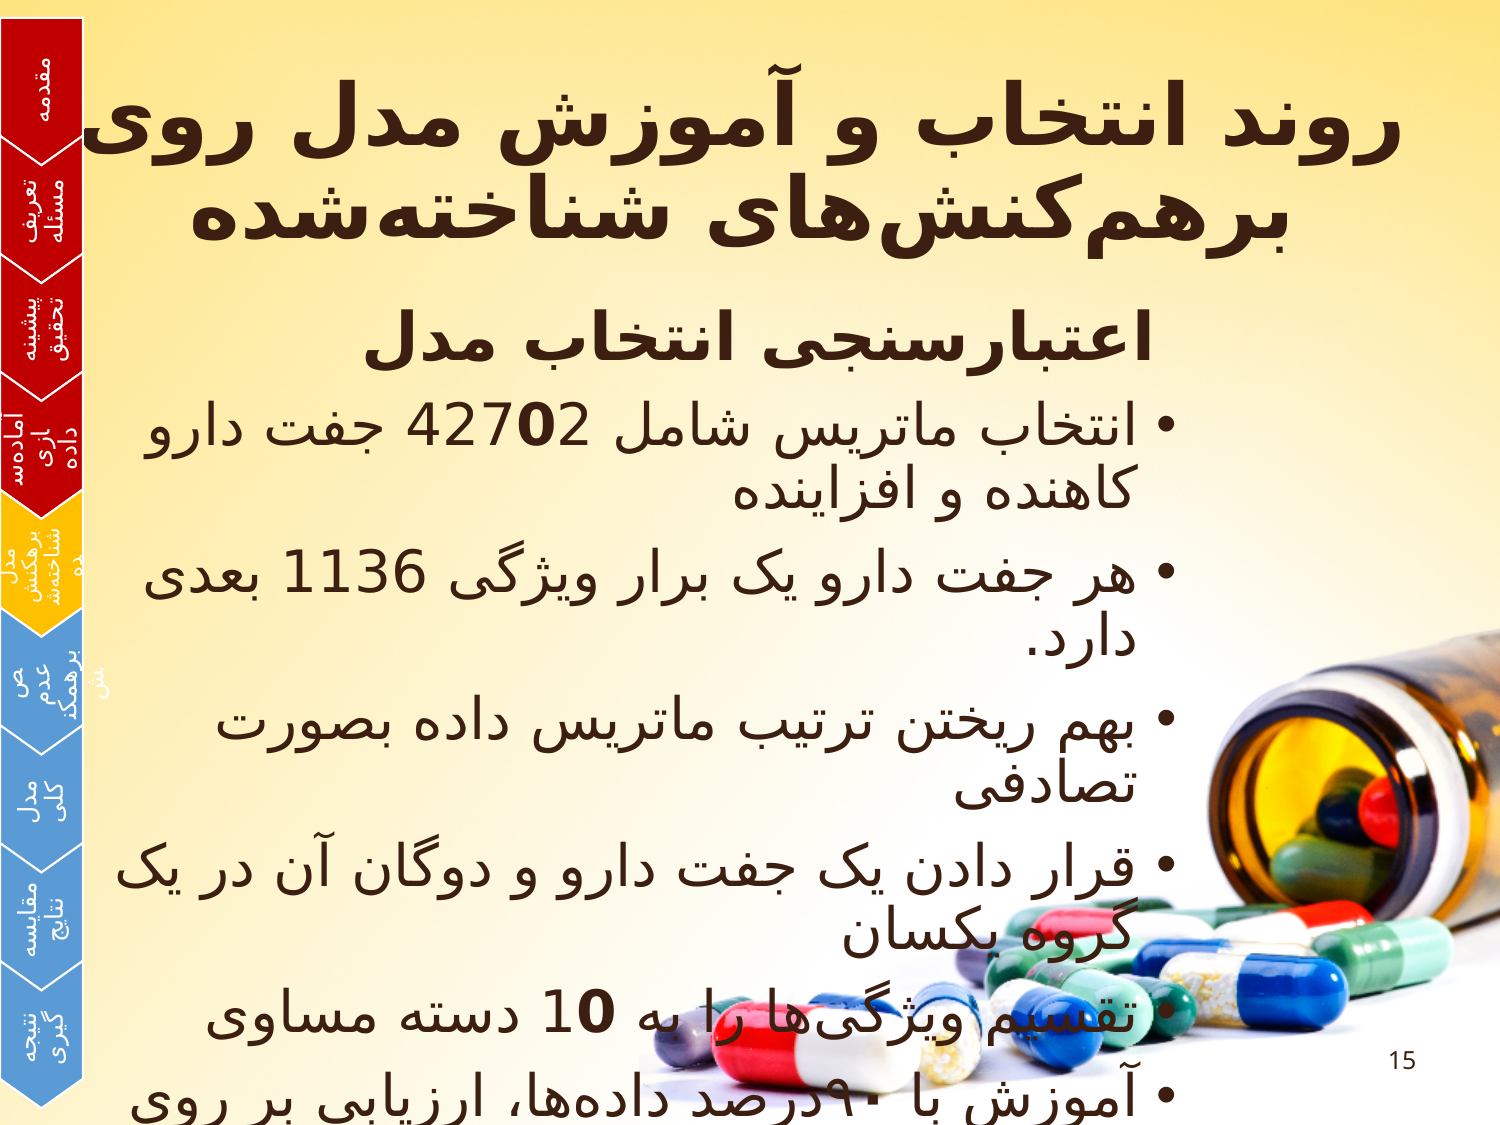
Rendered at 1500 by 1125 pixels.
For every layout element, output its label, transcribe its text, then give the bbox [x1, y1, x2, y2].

list ‏ اعتبارسنجی انتخاب مدل انتخاب ماتریس شامل 42702 جفت دارو کاهنده و افزاینده هر جفت دارو یک برار ویژگی 1136 بعدی دارد. بهم ریختن ترتیب ماتریس داده بصورت تصادفی قرار دادن یک جفت دارو و دوگان آن در یک گروه یکسان تقسیم ویژگی‌ها را به 10 دسته مساوی آموزش با ۹۰درصد داده‌ها‎‏‏، ارزیابی بر روی ۱0درصد باقیمانده‏ [84, 295, 1192, 1010]
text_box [0, 521, 587, 605]
picture [0, 0, 1500, 1125]
slide_number 15 [1125, 1031, 1432, 1092]
title روند انتخاب و آموزش مدل روی برهم‌کنش‌های شناخته‌شده [84, 55, 1432, 274]
